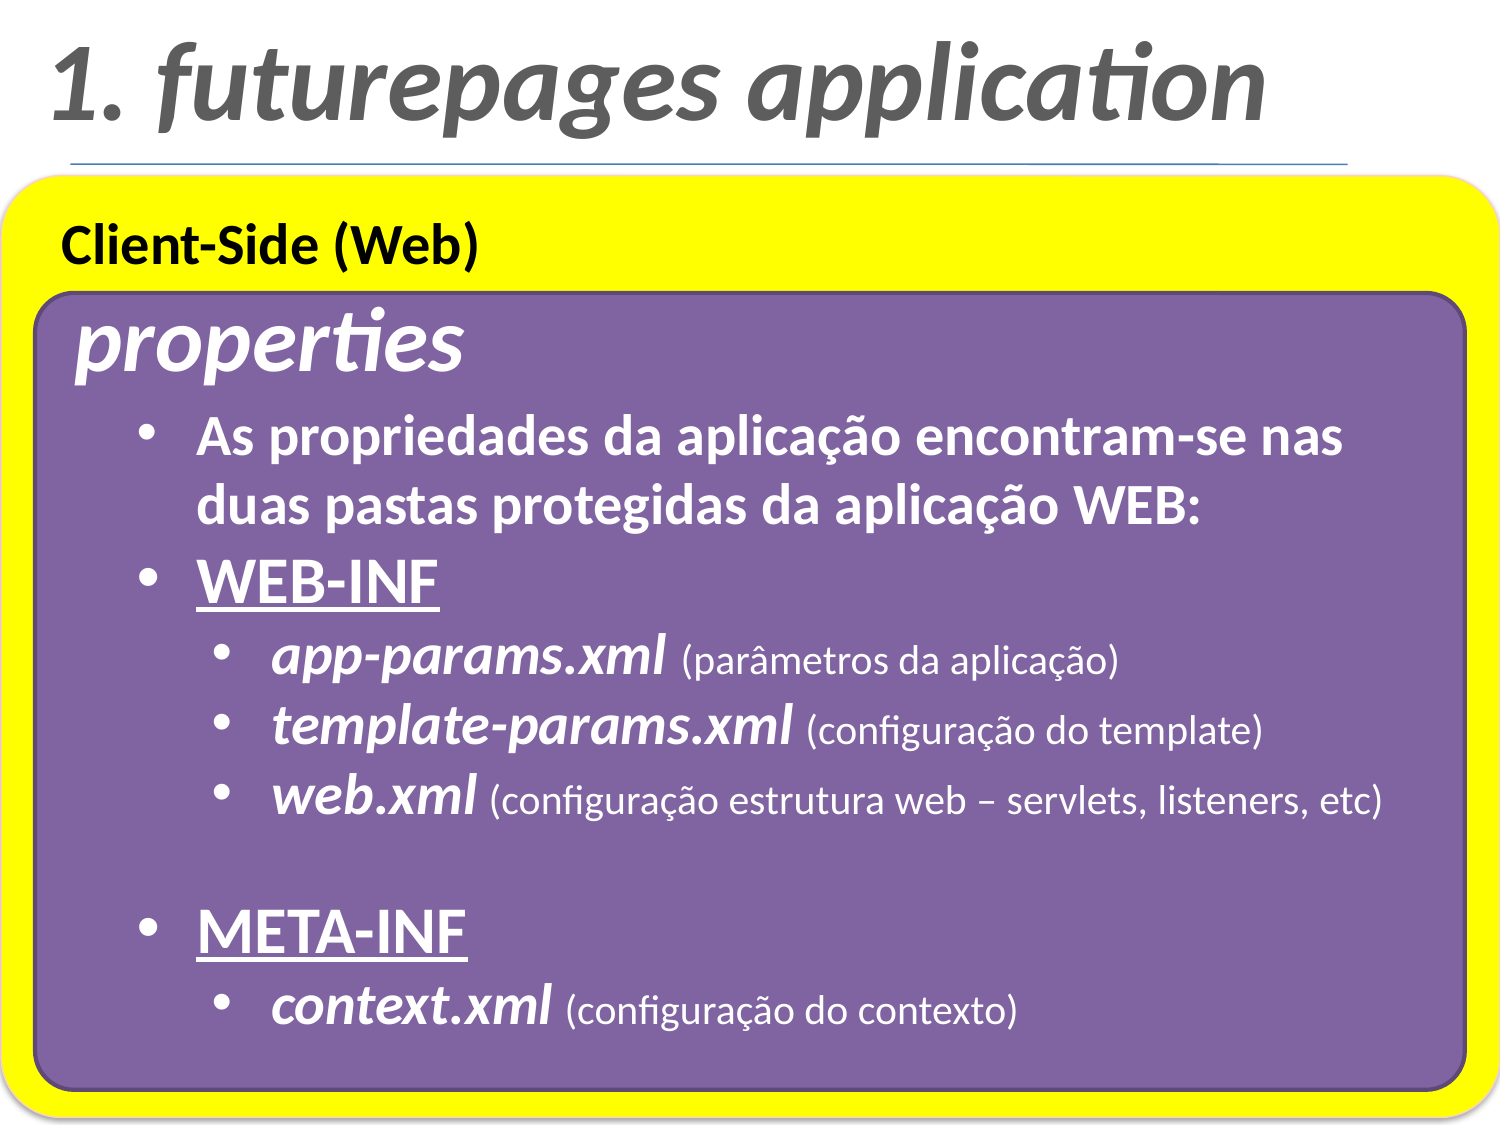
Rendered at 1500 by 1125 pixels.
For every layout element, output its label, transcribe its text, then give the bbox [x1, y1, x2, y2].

text_box [0, 174, 1500, 1119]
text_box properties [46, 272, 493, 398]
text_box [32, 290, 1467, 1092]
text_box Client-Side (Web) As propriedades da aplicação encontram-se nas duas pastas protegidas da aplicação WEB: WEB-INF app-params.xml (parâmetros da aplicação) template-params.xml (configuração do template) web.xml (configuração estrutura web – servlets, listeners, etc) META-INF context.xml (configuração do contexto) [46, 199, 1418, 1044]
text_box 1. futurepages application [0, 0, 1313, 150]
